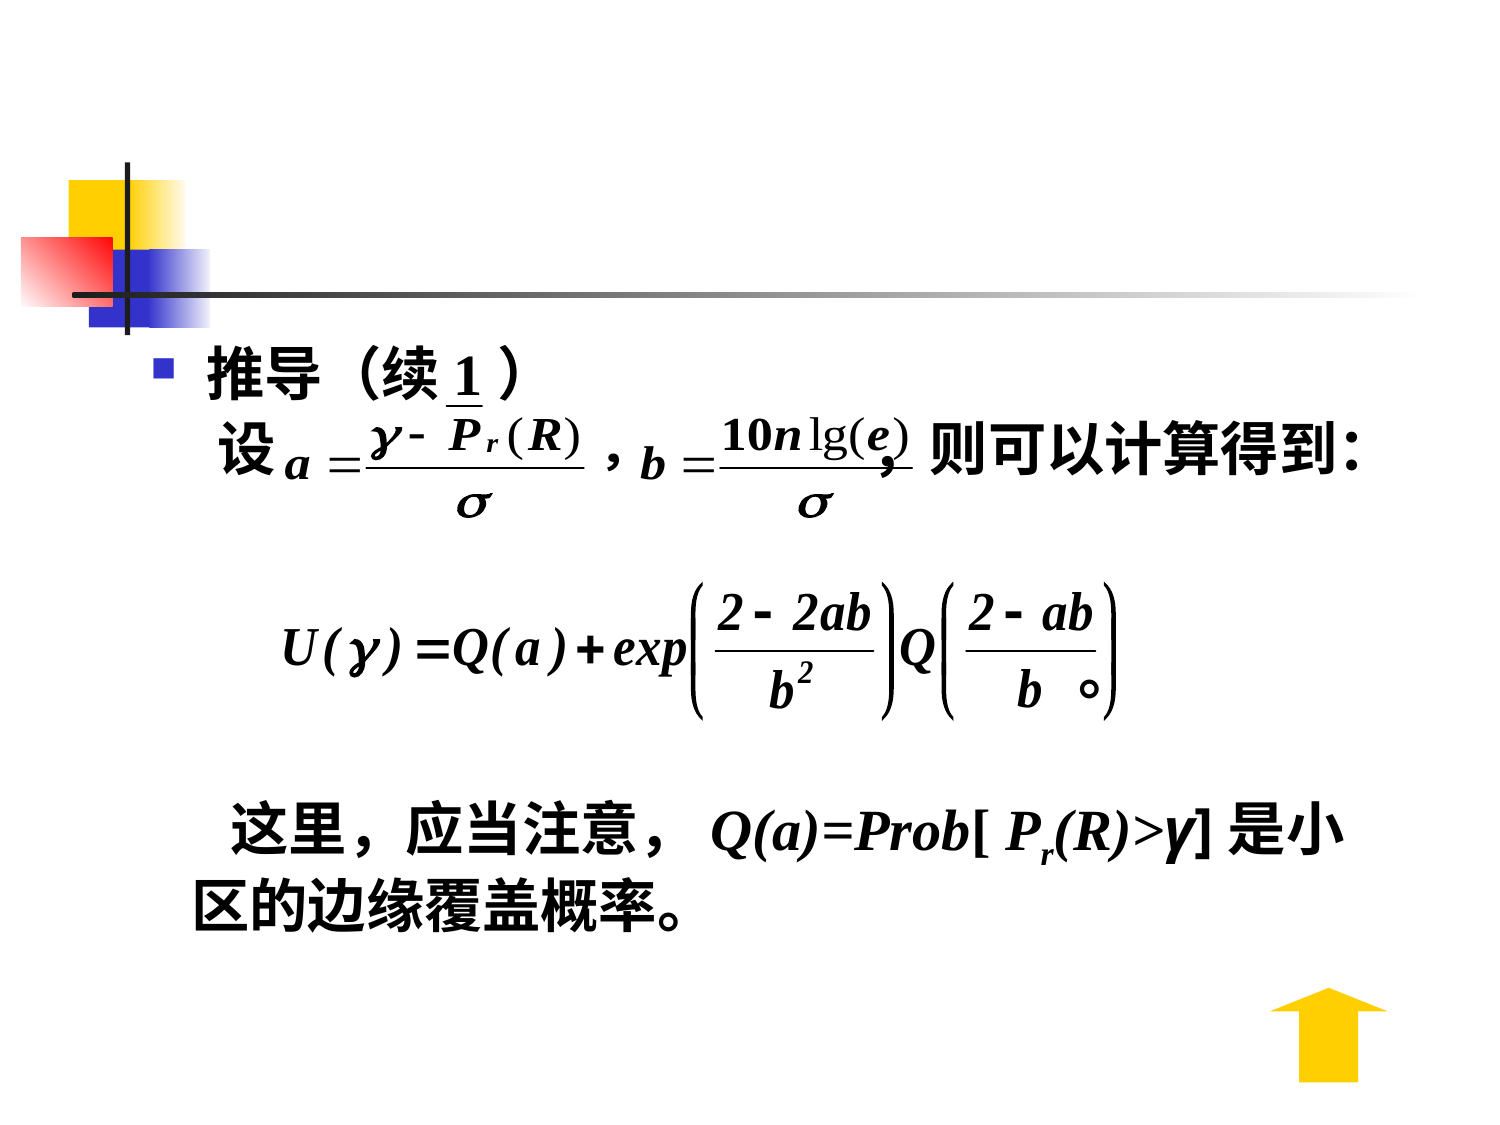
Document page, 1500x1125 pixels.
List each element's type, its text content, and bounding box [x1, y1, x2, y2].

text_box [1269, 987, 1388, 1083]
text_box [277, 573, 1129, 729]
list 推导（续1） 设 ，则可以计算得到： 。 这里，应当注意，Q(a)=Prob[ Pr(R)>γ]是小 区的边缘覆盖概率。 [135, 337, 1411, 1037]
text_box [277, 396, 924, 528]
